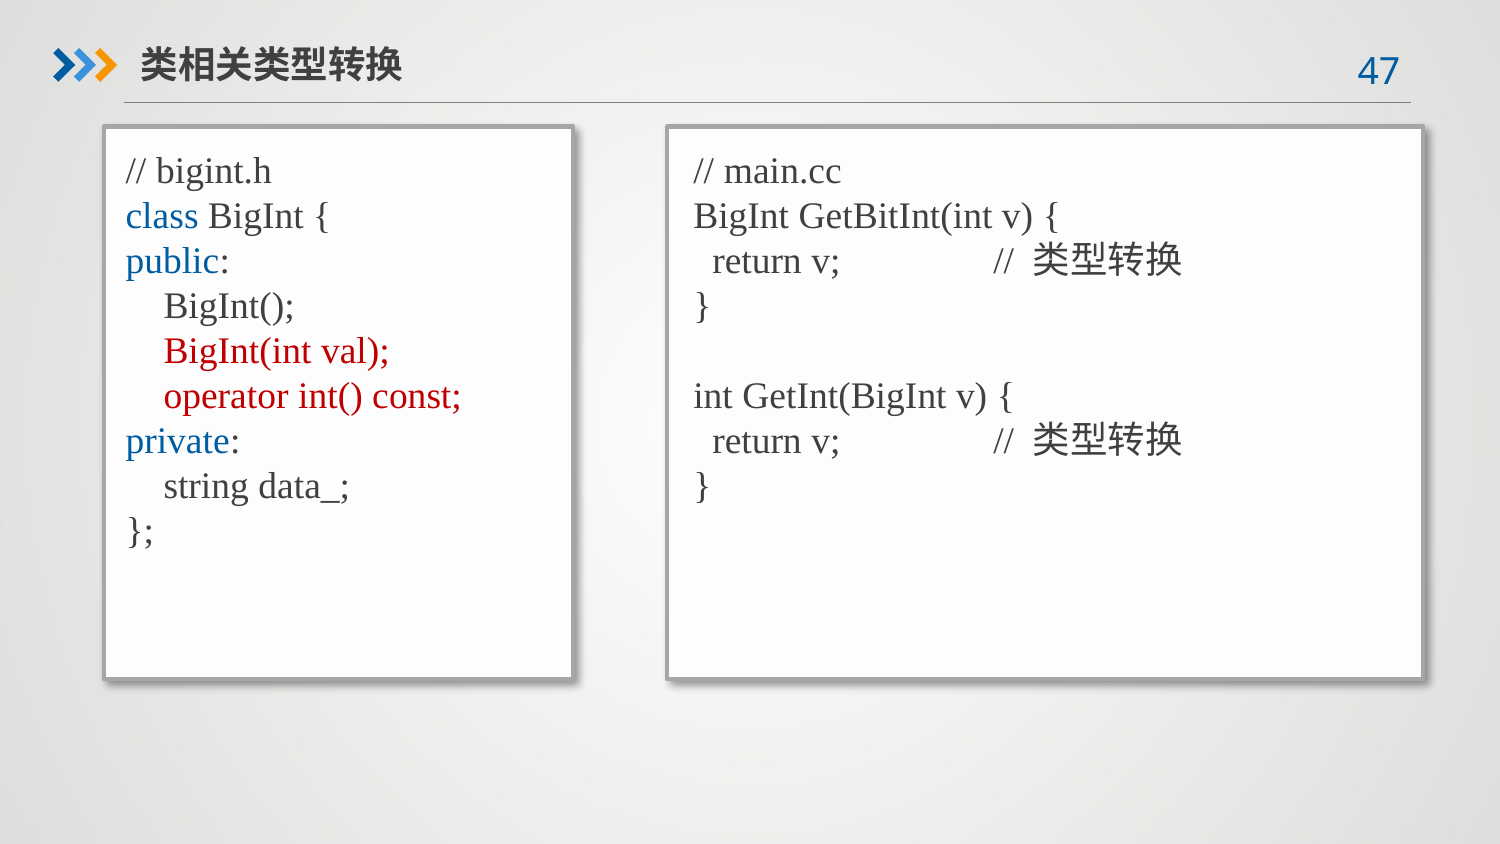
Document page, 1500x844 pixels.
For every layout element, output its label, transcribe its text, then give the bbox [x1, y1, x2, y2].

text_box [103, 126, 574, 680]
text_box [667, 126, 1424, 680]
picture [0, 0, 1500, 844]
text_box 类相关类型转换 [140, 32, 491, 95]
